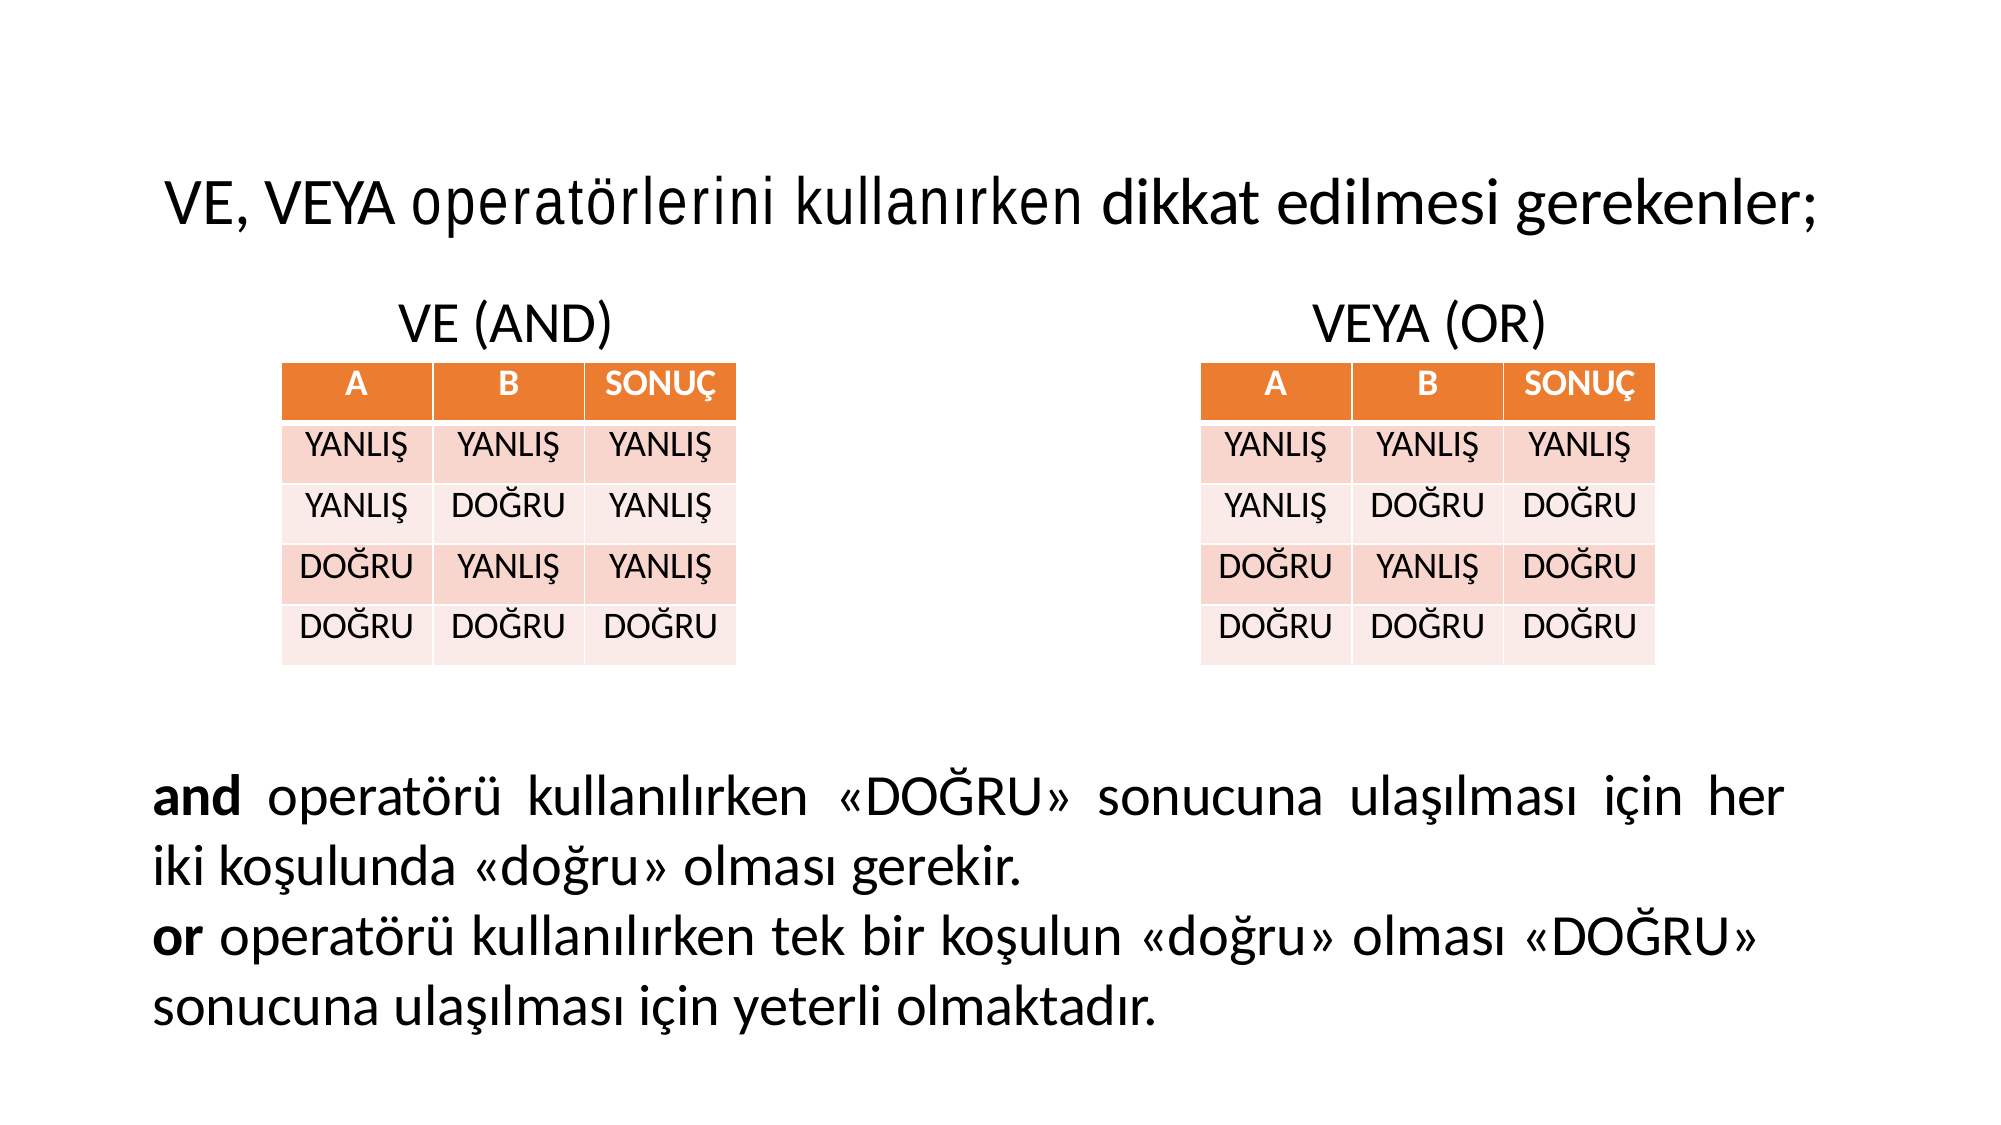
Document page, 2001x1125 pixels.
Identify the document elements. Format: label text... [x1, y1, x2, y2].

table_header A [1201, 363, 1351, 420]
table_cell DOĞRU [1504, 545, 1655, 604]
table_cell DOĞRU [434, 606, 584, 665]
table_cell DOĞRU [1201, 545, 1351, 604]
table_header B [1353, 363, 1503, 420]
table_cell YANLIŞ [282, 485, 432, 543]
table_cell DOĞRU [282, 606, 432, 665]
table_cell YANLIŞ [1353, 545, 1503, 604]
table_cell YANLIŞ [434, 426, 584, 483]
table_cell DOĞRU [434, 485, 584, 543]
title VE, VEYA operatörlerini kullanırken dikkat edilmesi gerekenler; [137, 45, 1863, 293]
table_header B [434, 363, 584, 420]
table_cell DOĞRU [1353, 485, 1503, 543]
table_cell YANLIŞ [1201, 485, 1351, 543]
table_cell DOĞRU [282, 545, 432, 604]
table_cell YANLIŞ [434, 545, 584, 604]
table_cell DOĞRU [1504, 606, 1655, 665]
table_header SONUÇ [585, 363, 736, 420]
table_cell YANLIŞ [1353, 426, 1503, 483]
table_header A [282, 363, 432, 420]
table_cell YANLIŞ [1504, 426, 1655, 483]
table_header SONUÇ [1504, 363, 1655, 420]
text_box VE (AND) VEYA (OR) [396, 282, 1551, 355]
table_cell DOĞRU [585, 606, 736, 665]
table_cell DOĞRU [1201, 606, 1351, 665]
table_cell YANLIŞ [282, 426, 432, 483]
table_cell YANLIŞ [585, 485, 736, 543]
table_cell YANLIŞ [585, 545, 736, 604]
table_cell YANLIŞ [585, 426, 736, 483]
table_cell YANLIŞ [1201, 426, 1351, 483]
text_box and operatörü kullanılırken «DOĞRU» sonucuna ulaşılması için her iki koşulunda «doğru» olması gerekir. or operatörü kullanılırken tek bir koşulun «doğru» olması «DOĞRU» sonucuna ulaşılması için yeterli olmaktadır. [150, 754, 1788, 1037]
table_cell DOĞRU [1353, 606, 1503, 665]
table_cell DOĞRU [1504, 485, 1655, 543]
